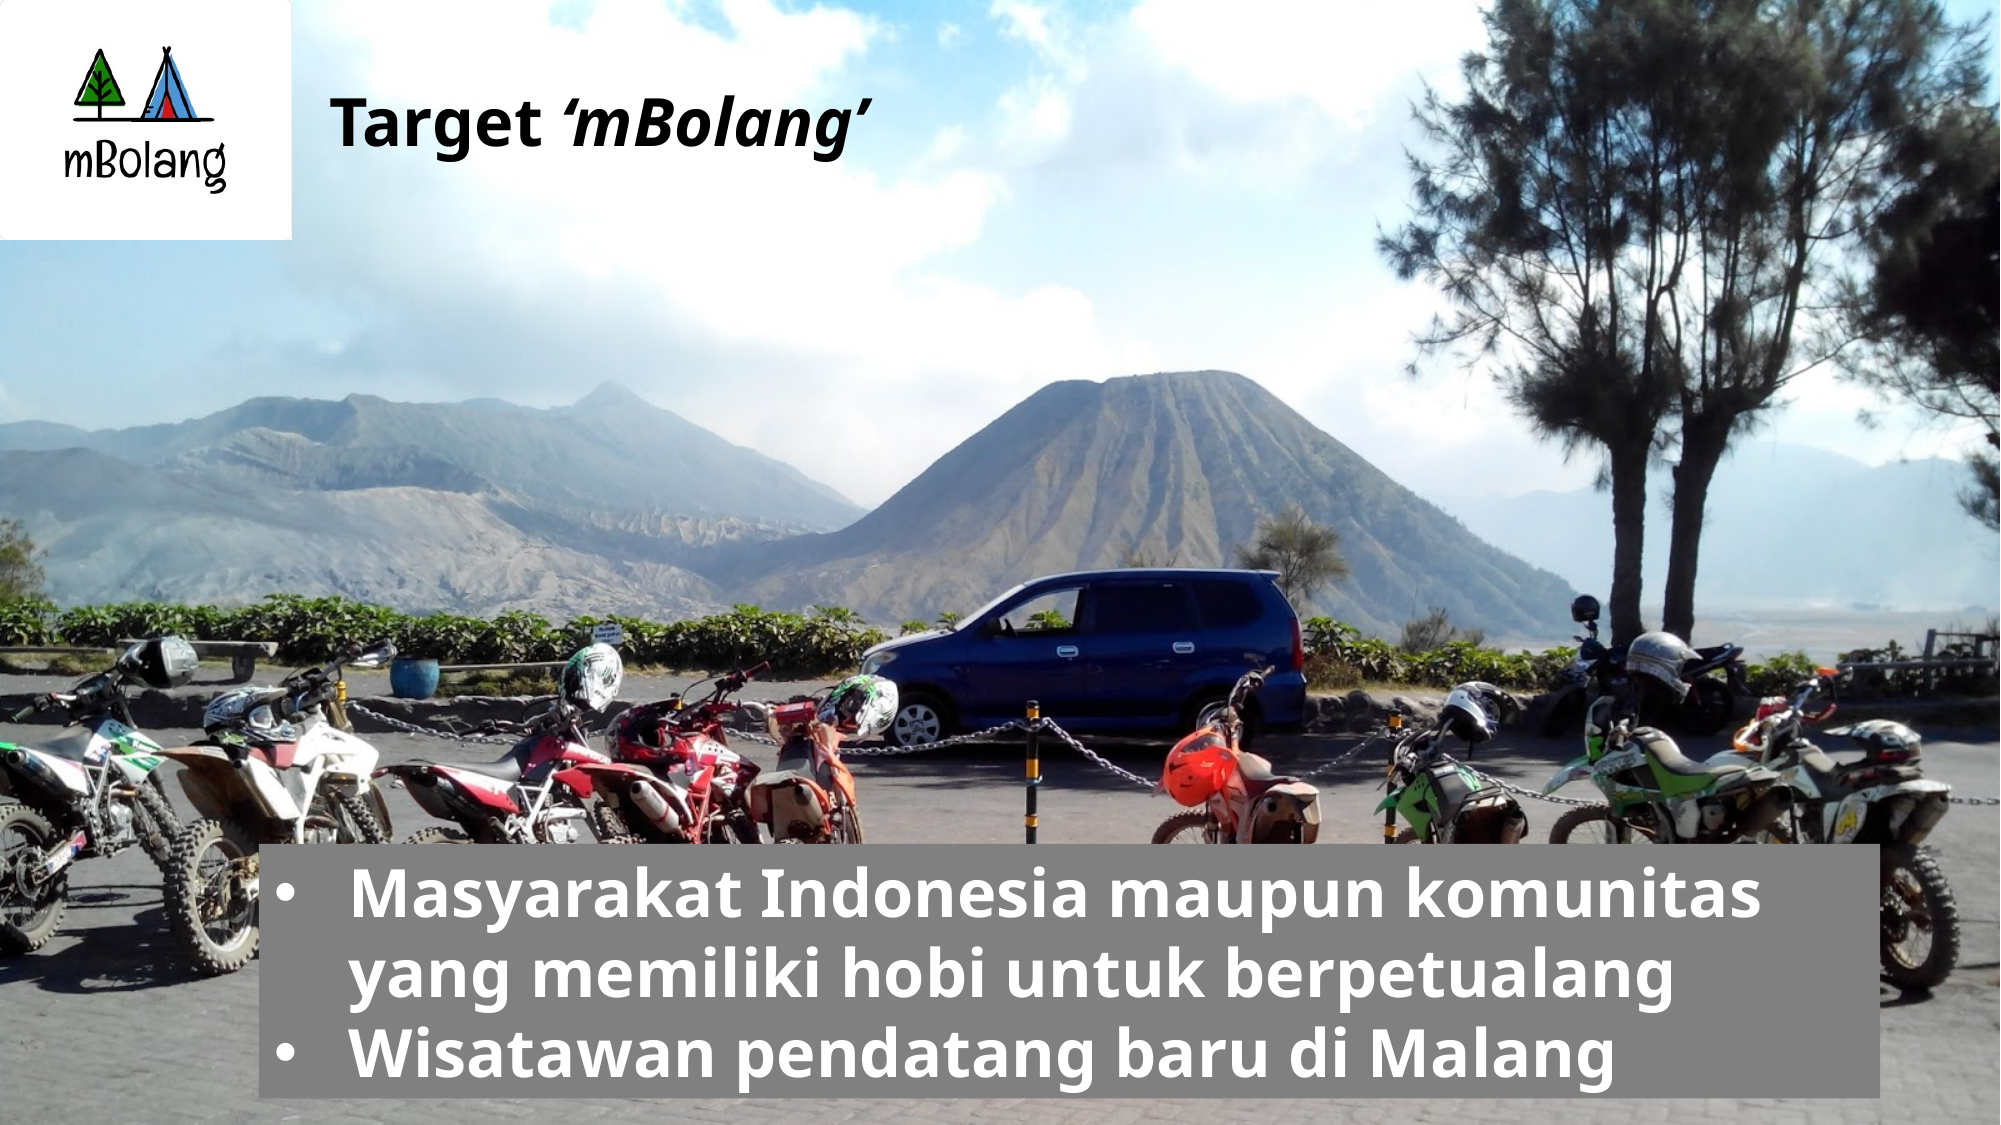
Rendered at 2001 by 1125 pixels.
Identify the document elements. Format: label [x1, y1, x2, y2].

picture [0, 0, 2000, 1125]
list [0, 0, 293, 241]
